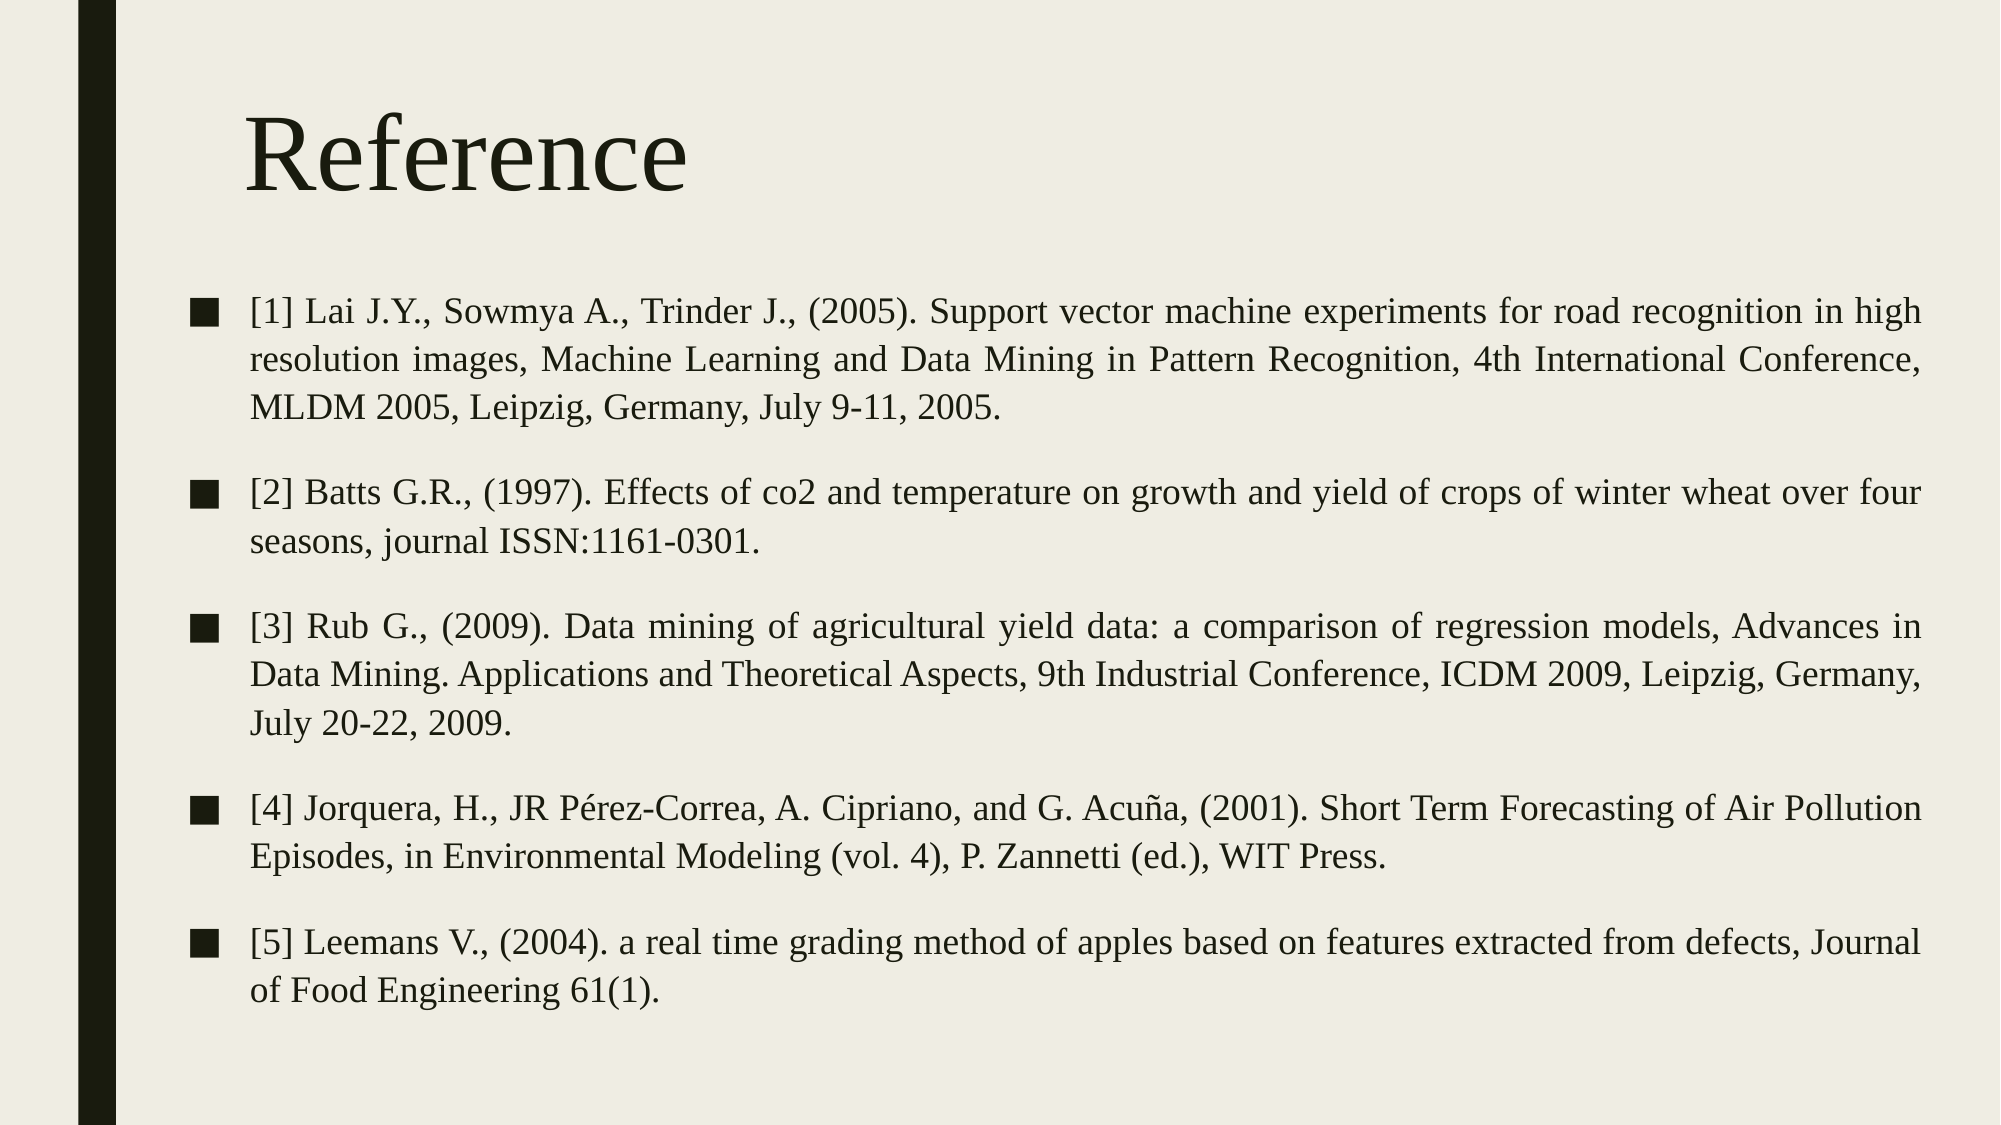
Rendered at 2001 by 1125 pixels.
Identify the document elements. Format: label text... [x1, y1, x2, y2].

list [1] Lai J.Y., Sowmya A., Trinder J., (2005). Support vector machine experiments for road recognition in high resolution images, Machine Learning and Data Mining in Pattern Recognition, 4th International Conference, MLDM 2005, Leipzig, Germany, July 9-11, 2005. [2] Batts G.R., (1997). Effects of co2 and temperature on growth and yield of crops of winter wheat over four seasons, journal ISSN:1161-0301. [3] Rub G., (2009). Data mining of agricultural yield data: a comparison of regression models, Advances in Data Mining. Applications and Theoretical Aspects, 9th Industrial Conference, ICDM 2009, Leipzig, Germany, July 20-22, 2009. [4] Jorquera, H., JR Pérez-Correa, A. Cipriano, and G. Acuña, (2001). Short Term Forecasting of Air Pollution Episodes, in Environmental Modeling (vol. 4), P. Zannetti (ed.), WIT Press. [5] Leemans V., (2004). a real time grading method of apples based on features extracted from defects, Journal of Food Engineering 61(1). [171, 275, 1939, 1088]
title Reference [228, 89, 1804, 222]
